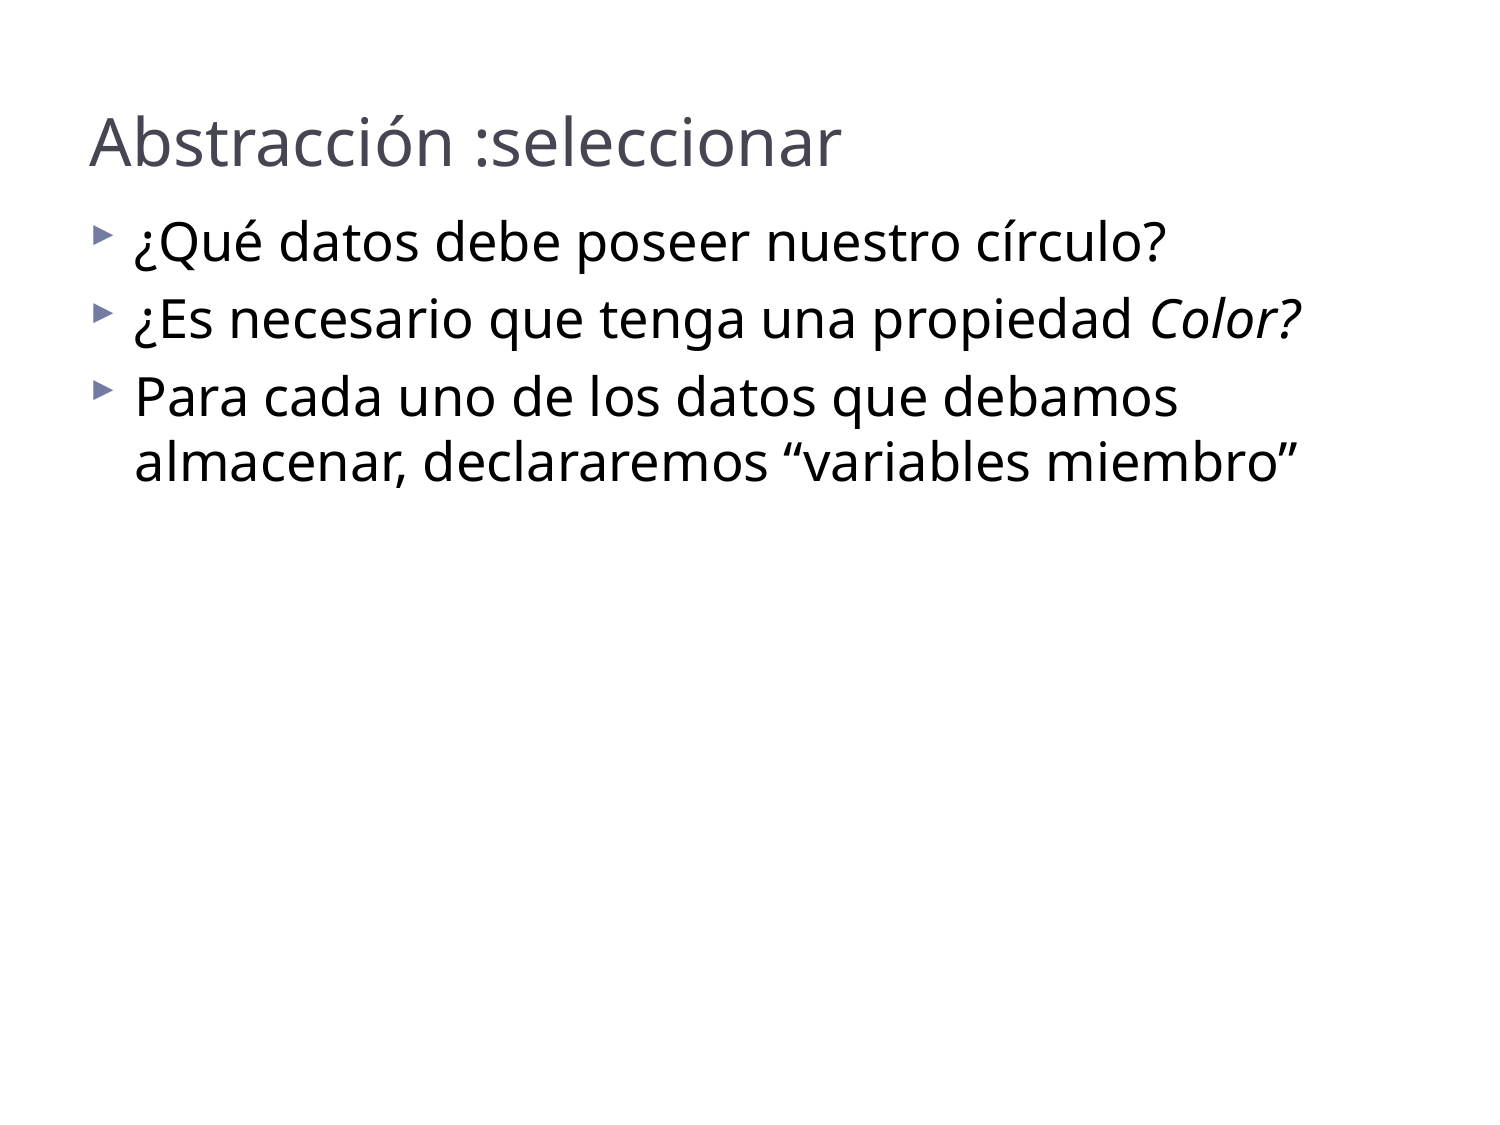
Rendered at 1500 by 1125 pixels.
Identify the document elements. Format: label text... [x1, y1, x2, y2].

title Abstracción :seleccionar [75, 24, 1425, 188]
list ¿Qué datos debe poseer nuestro círculo? ¿Es necesario que tenga una propiedad Color? Para cada uno de los datos que debamos almacenar, declararemos “variables miembro” [75, 200, 1425, 1010]
